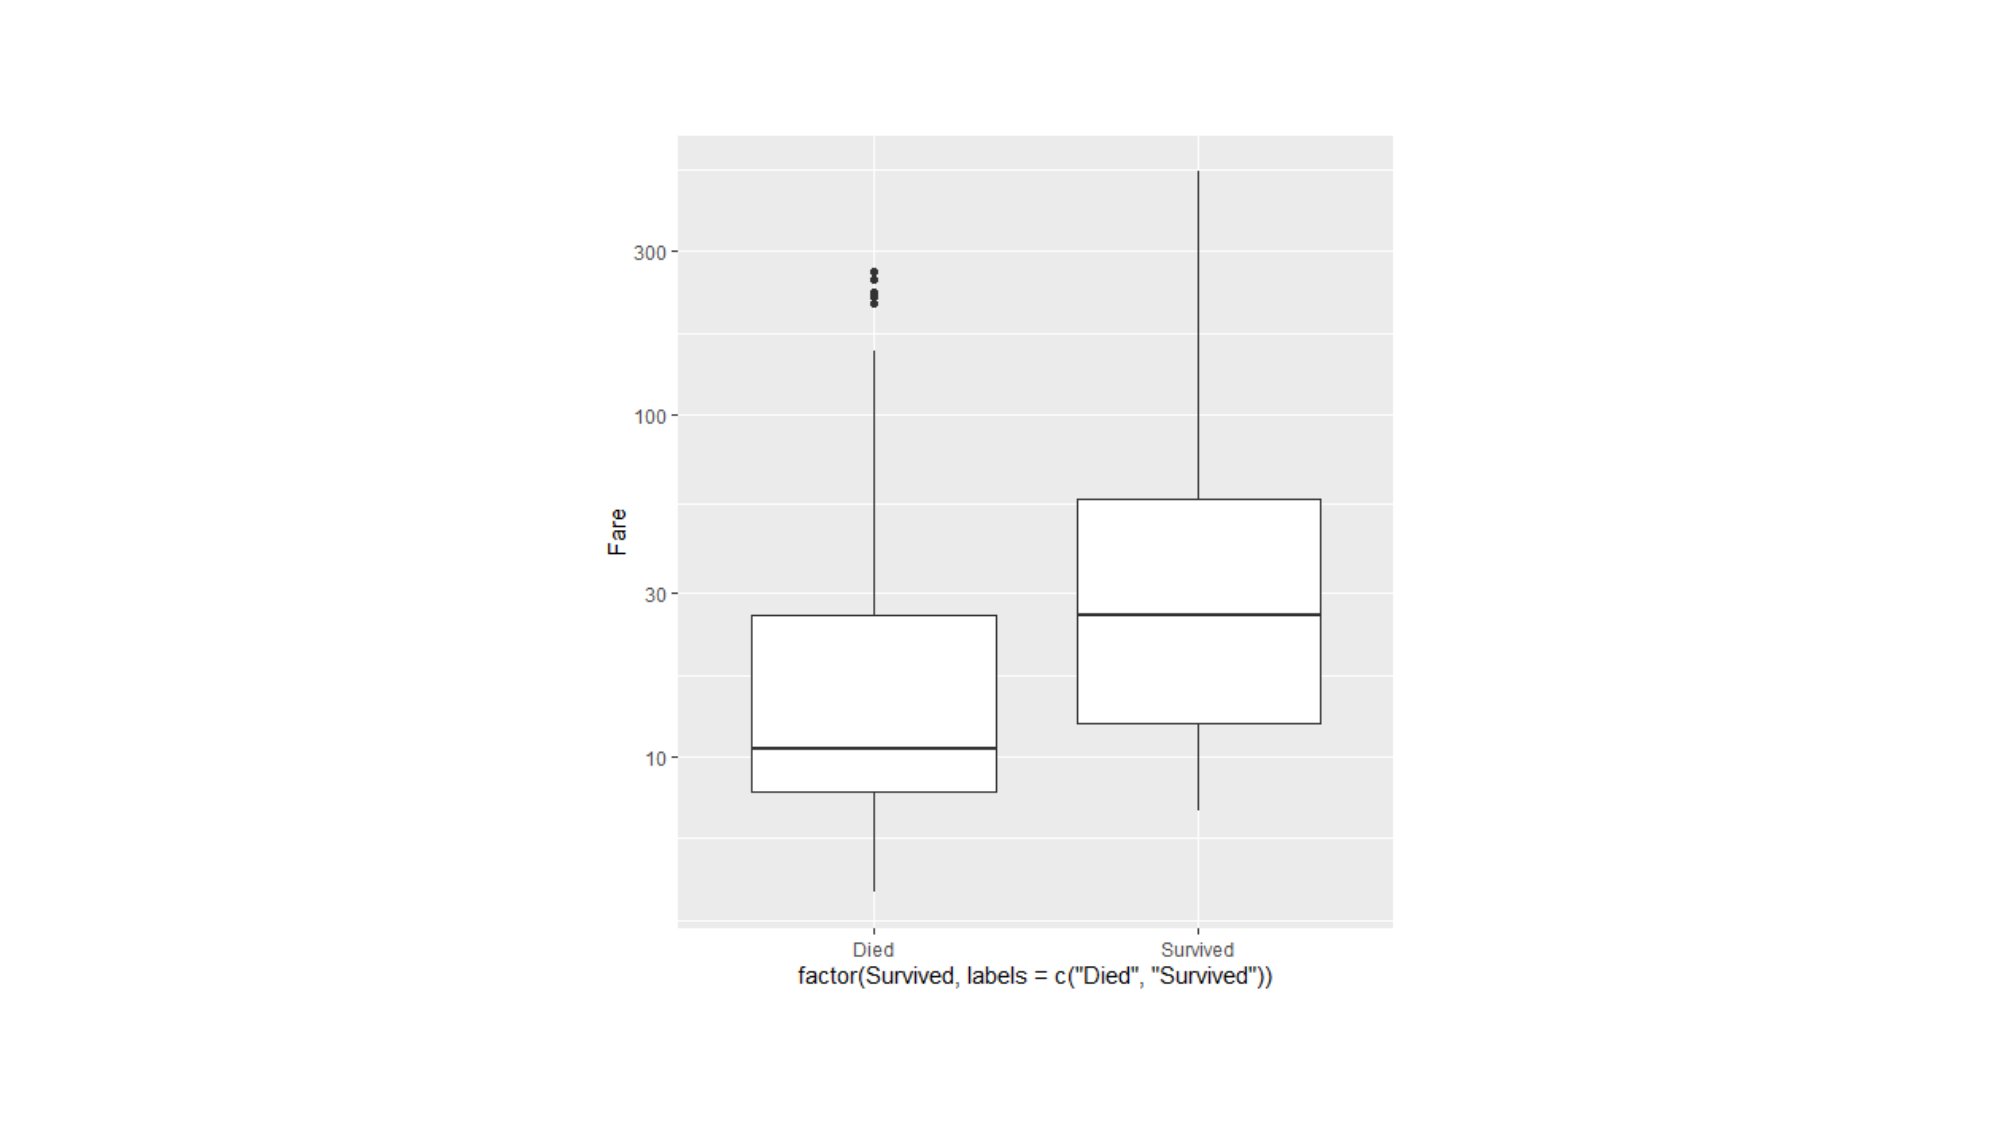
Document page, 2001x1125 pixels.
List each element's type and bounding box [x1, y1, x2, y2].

picture [594, 125, 1406, 1000]
